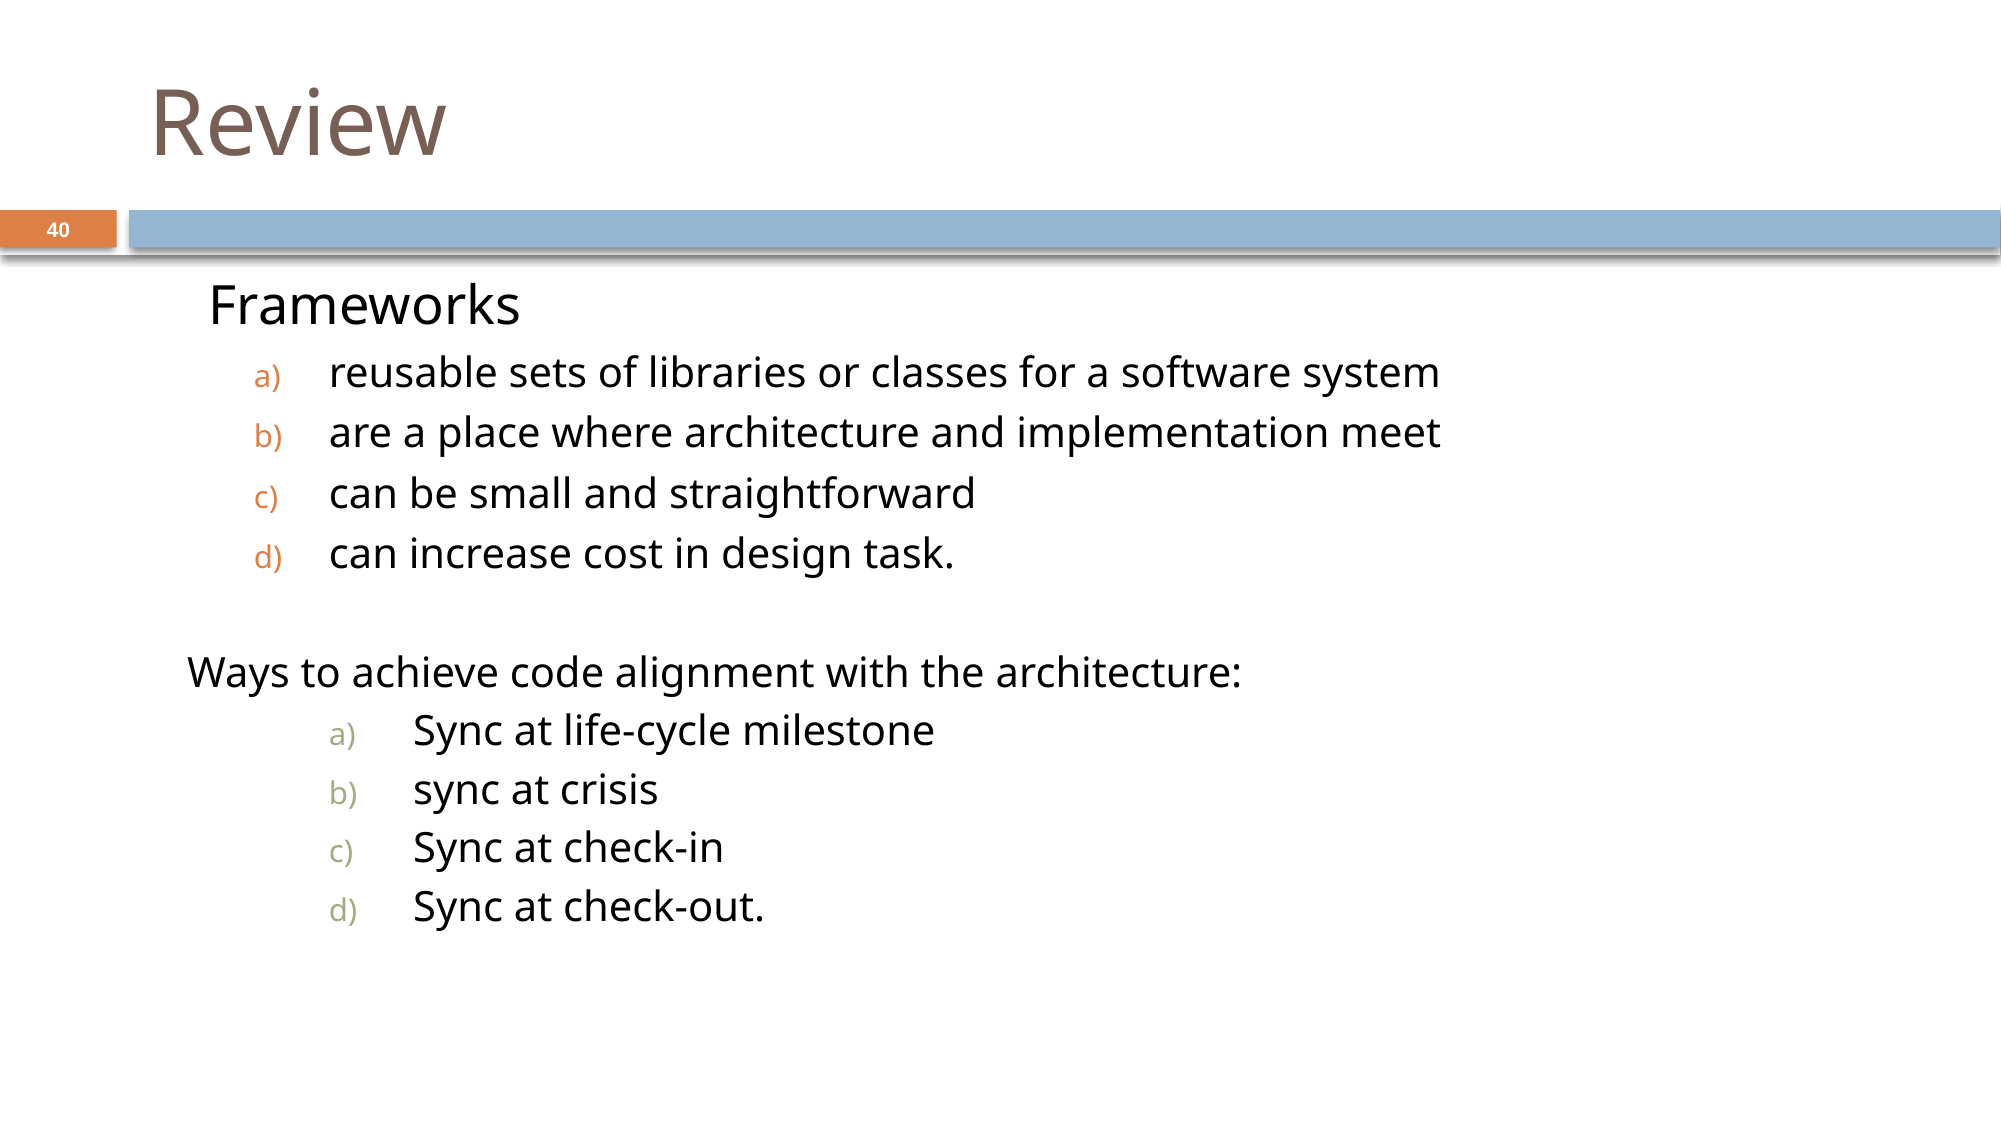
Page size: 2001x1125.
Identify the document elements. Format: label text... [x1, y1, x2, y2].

list Frameworks reusable sets of libraries or classes for a software system are a place where architecture and implementation meet can be small and straightforward can increase cost in design task. Ways to achieve code alignment with the architecture: Sync at life-cycle milestone sync at crisis Sync at check-in Sync at check-out. [133, 262, 1918, 1000]
title Review [133, 37, 1918, 200]
slide_number 40 [0, 208, 117, 249]
